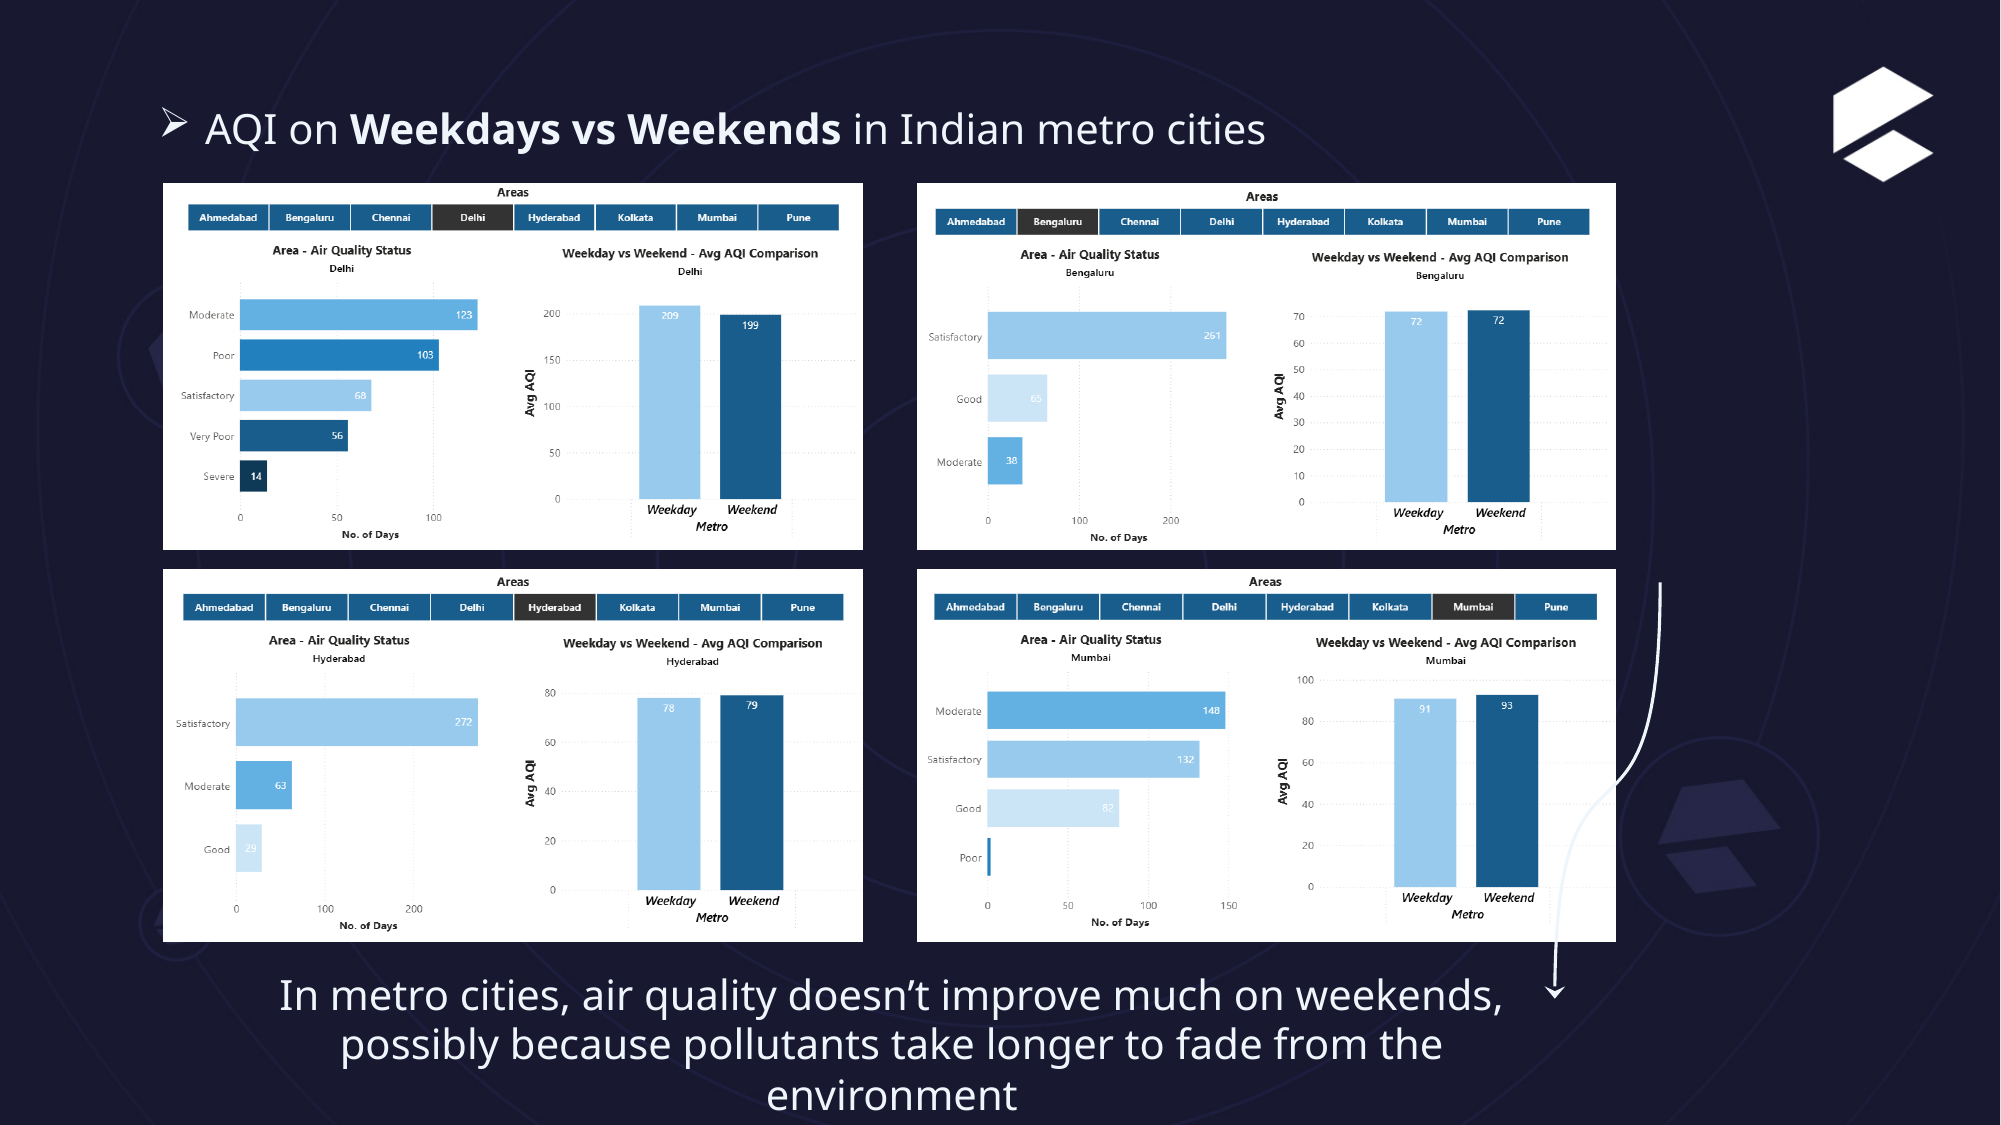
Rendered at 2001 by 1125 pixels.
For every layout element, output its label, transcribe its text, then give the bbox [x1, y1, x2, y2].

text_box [163, 183, 1617, 942]
text_box AQI on Weekdays vs Weekends in Indian metro cities [143, 95, 1470, 161]
picture [0, 0, 2001, 1125]
text_box In metro cities, air quality doesn’t improve much on weekends, possibly because pollutants take longer to fade from the environment [228, 960, 1555, 1125]
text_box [1554, 582, 1661, 999]
